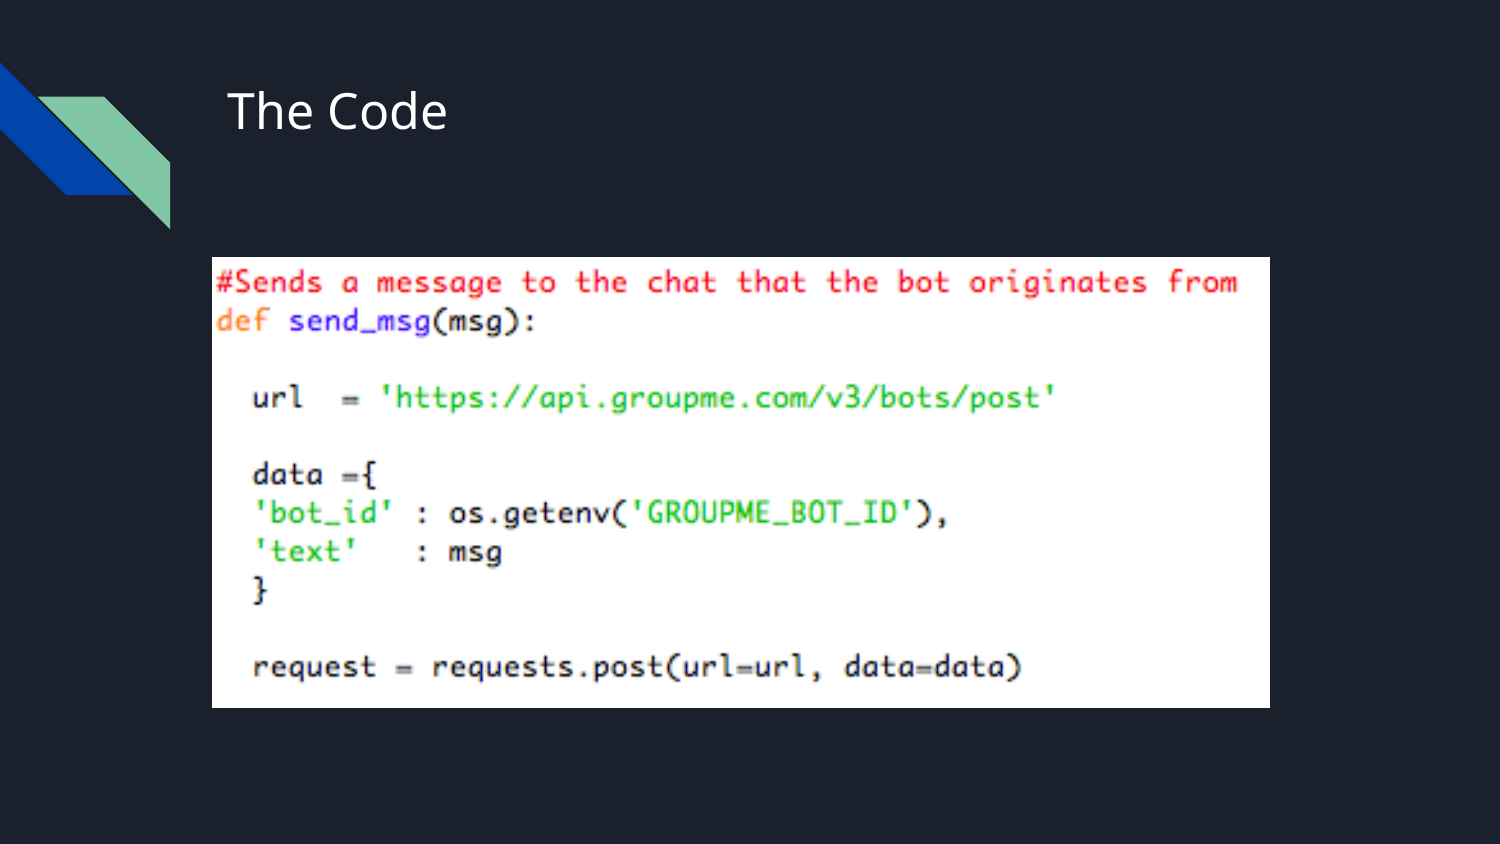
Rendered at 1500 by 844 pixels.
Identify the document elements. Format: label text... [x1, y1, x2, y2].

title The Code [212, 64, 1368, 215]
picture [212, 256, 1270, 708]
